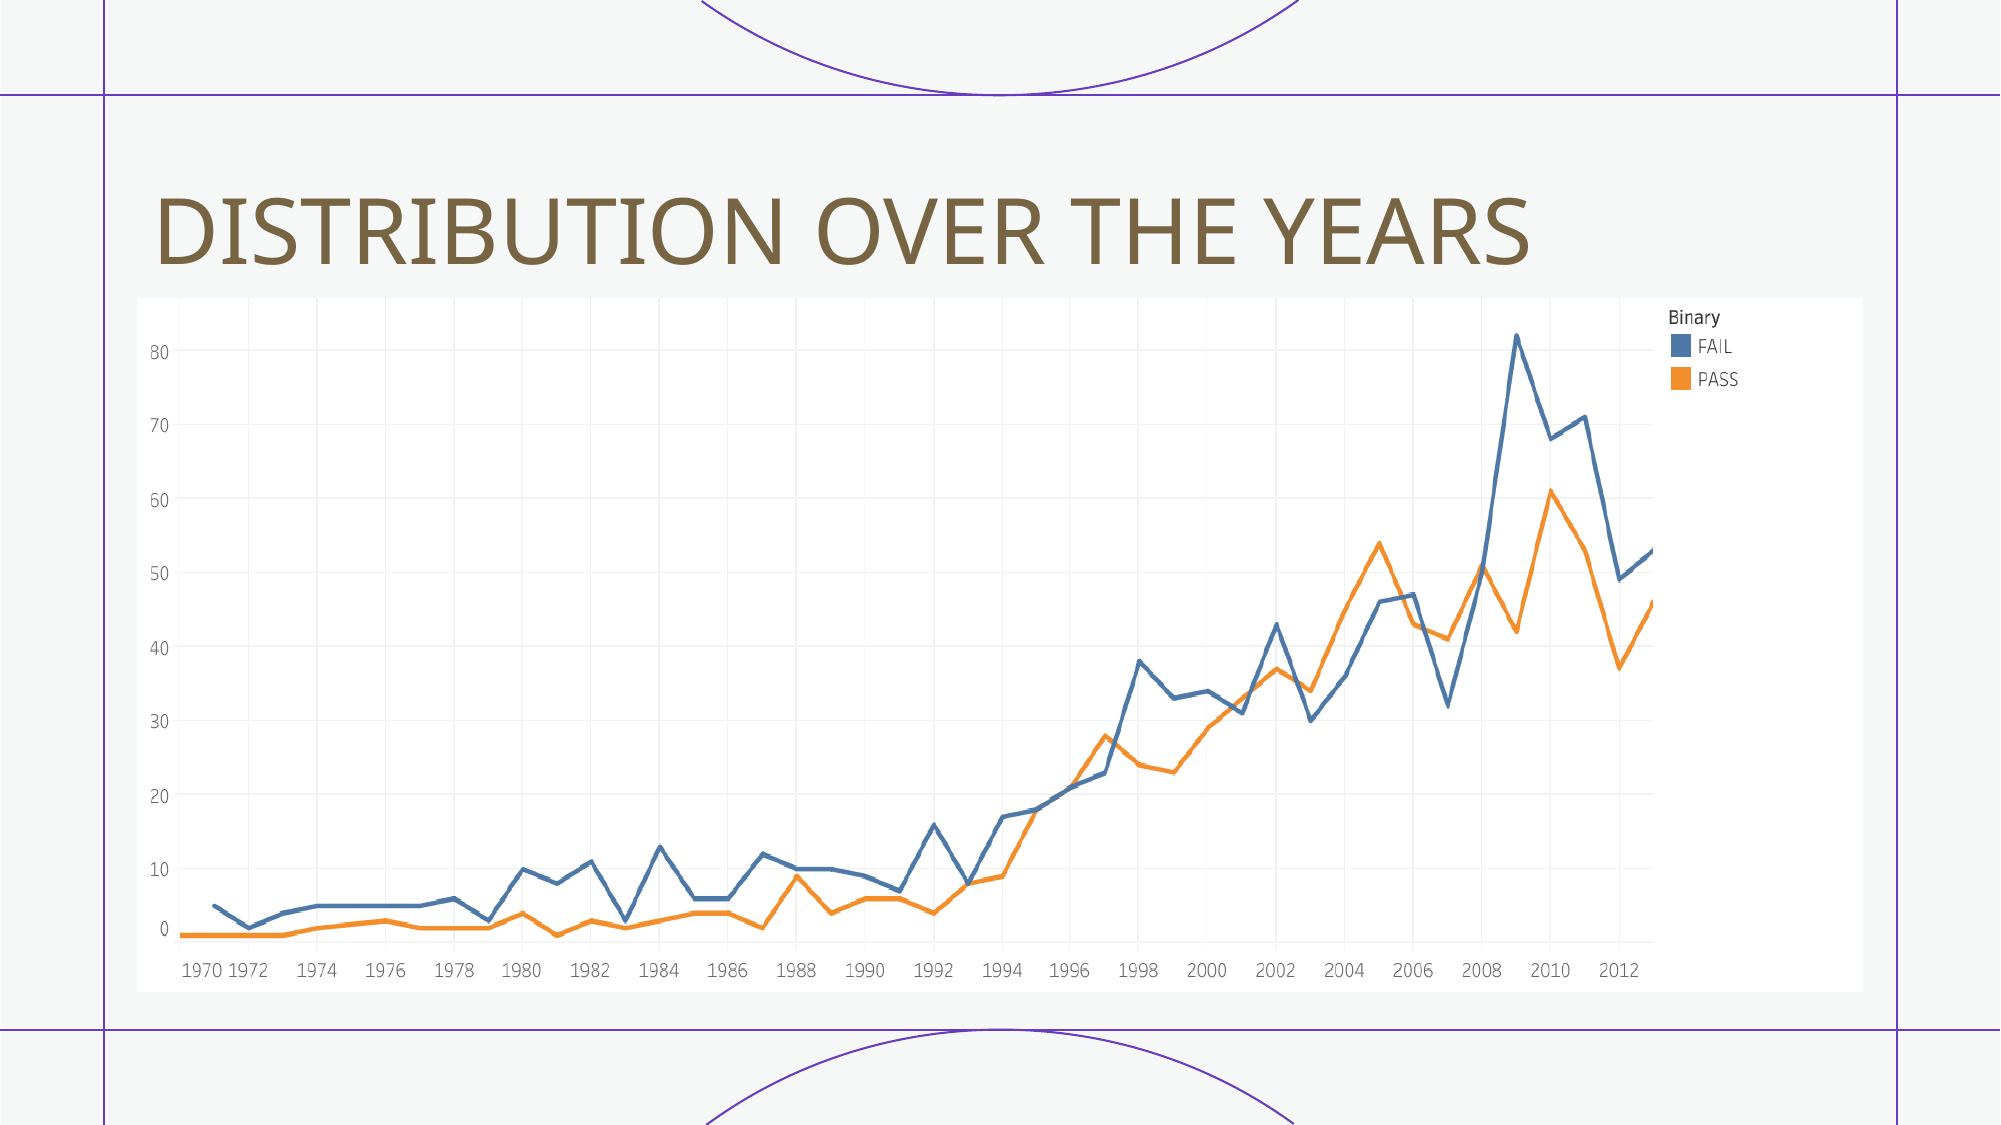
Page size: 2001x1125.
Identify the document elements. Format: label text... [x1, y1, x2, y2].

title DISTRIBUTION OVER THE YEARS [137, 119, 1863, 298]
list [137, 298, 1863, 992]
